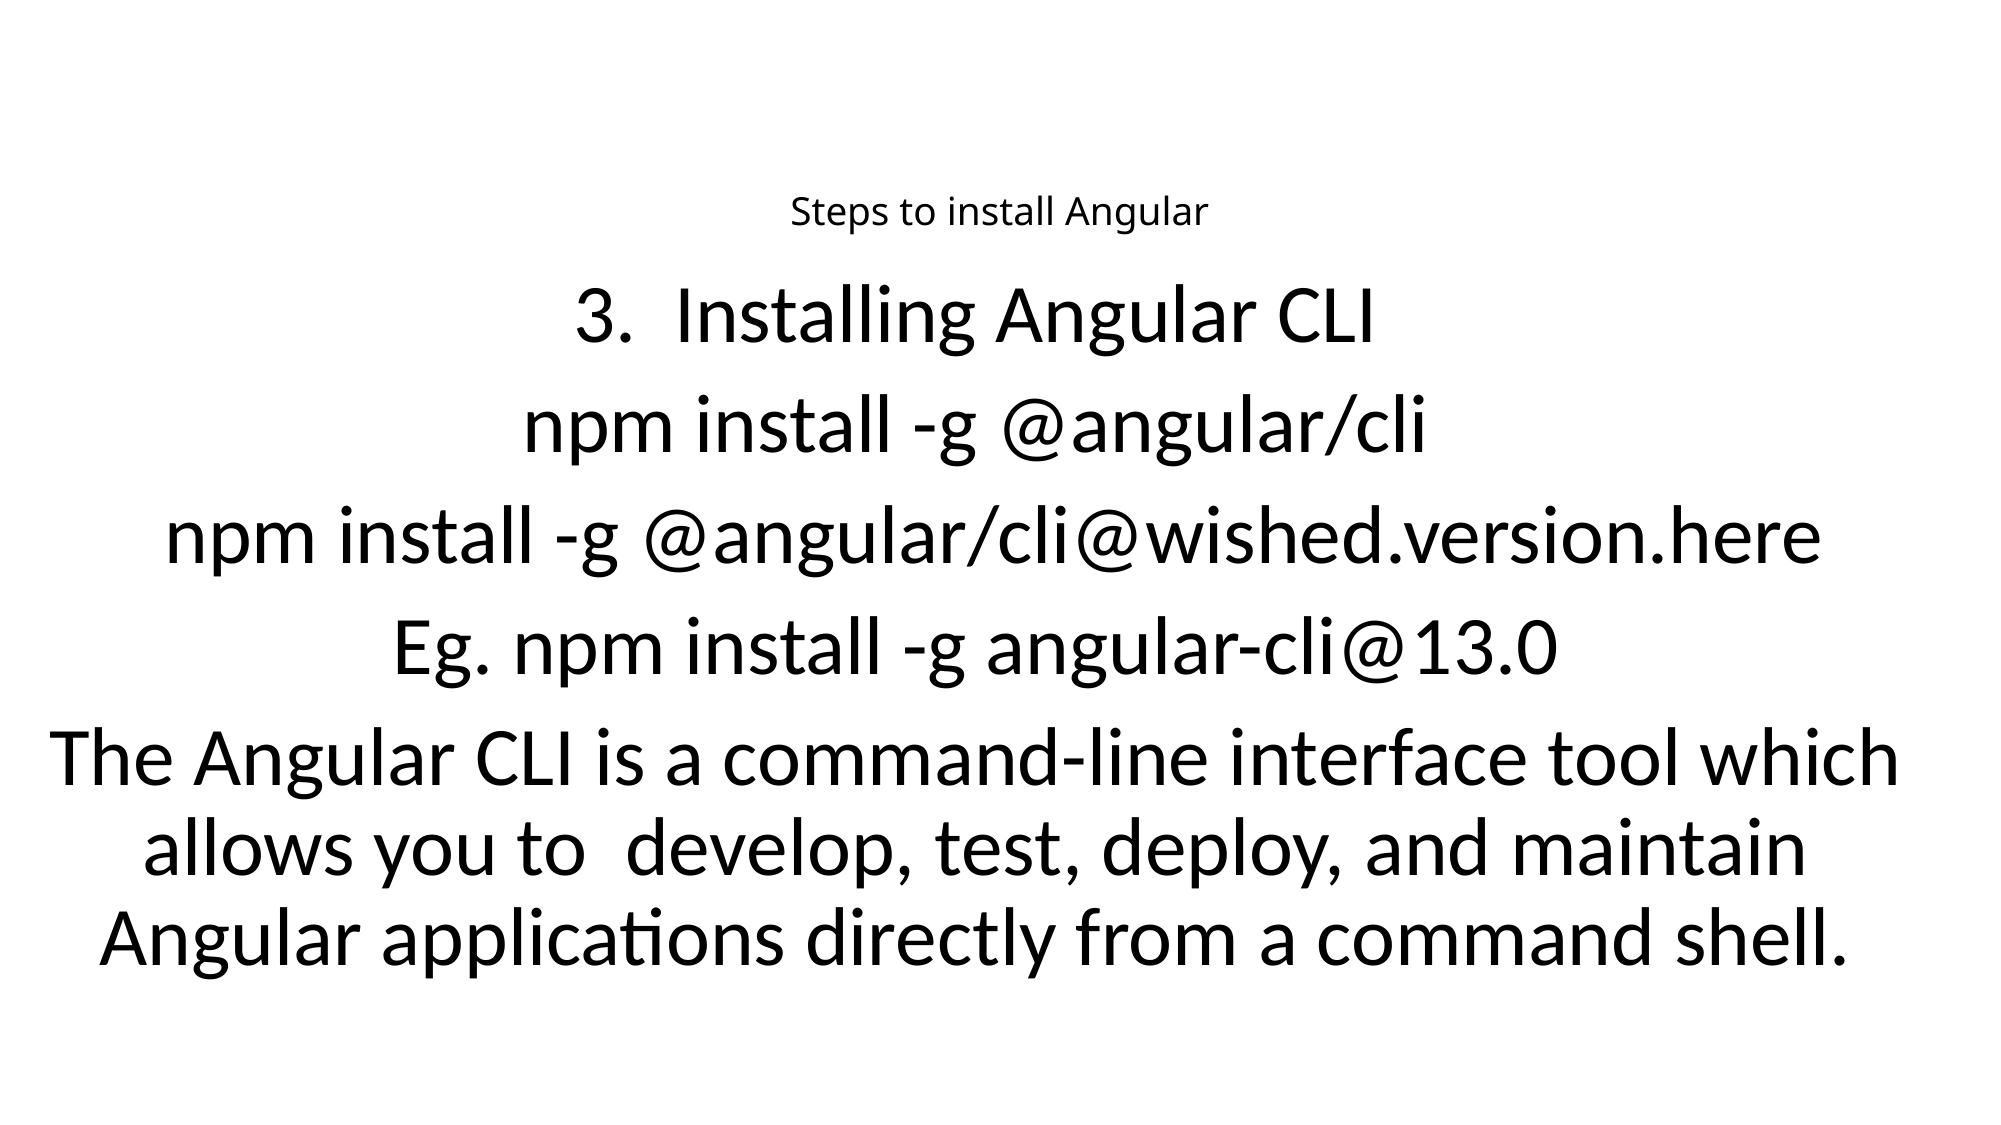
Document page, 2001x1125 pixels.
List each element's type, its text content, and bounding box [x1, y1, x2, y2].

title Steps to install Angular [249, 184, 1750, 242]
subtitle 3. Installing Angular CLI npm install -g @angular/cli npm install -g @angular/cli@wished.version.here Eg. npm install -g angular-cli@13.0 The Angular CLI is a command-line interface tool which allows you to develop, test, deploy, and maintain Angular applications directly from a command shell. [28, 262, 1924, 1070]
